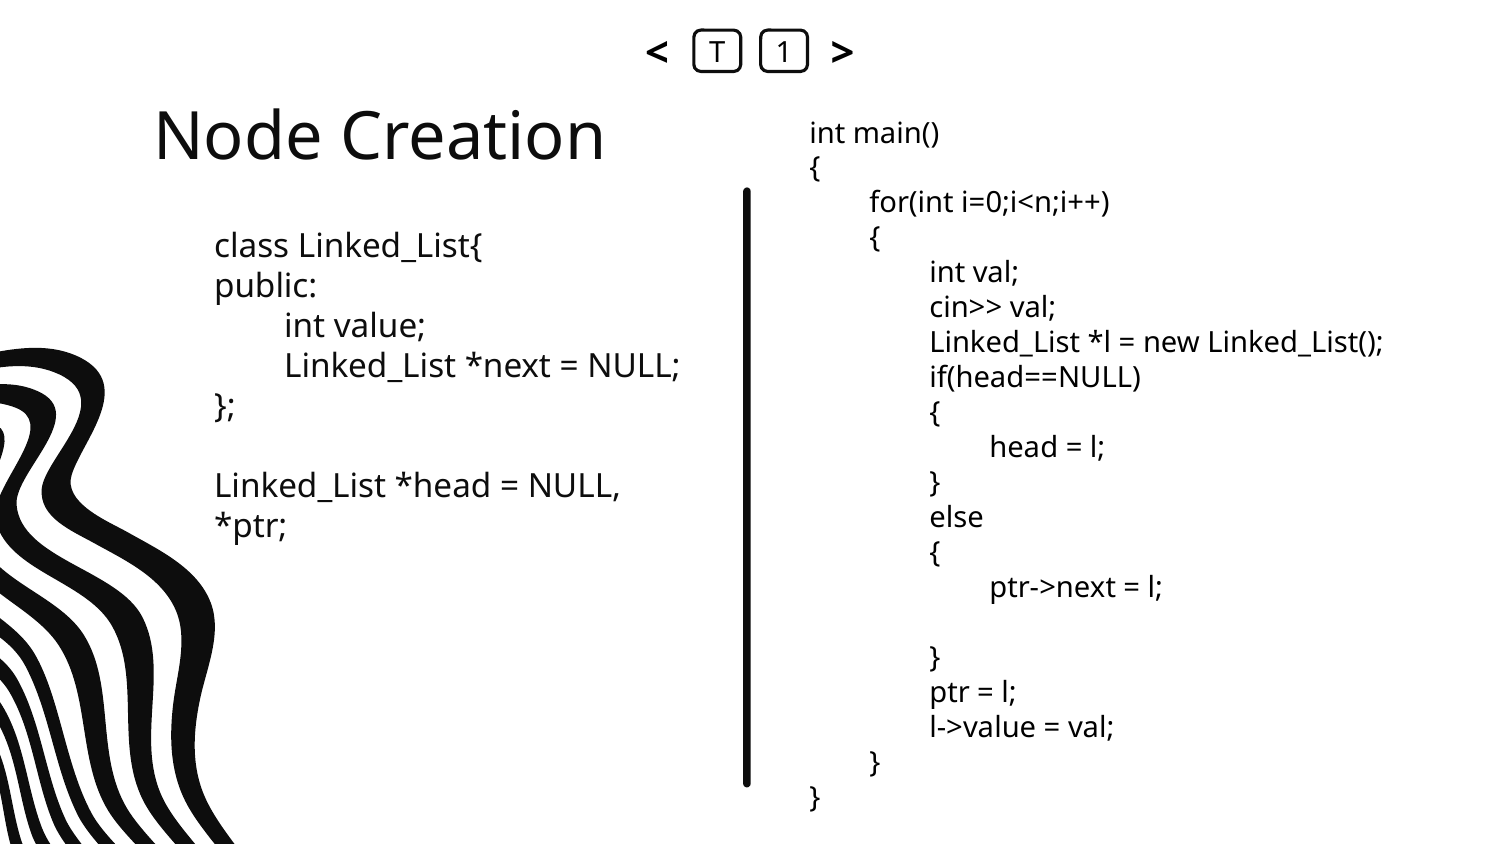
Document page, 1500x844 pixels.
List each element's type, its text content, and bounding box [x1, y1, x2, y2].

text_box int main() { for(int i=0;i<n;i++) { int val; cin>> val; Linked_List *l = new Linked_List(); if(head==NULL) { head = l; } else { ptr->next = l; } ptr = l; l->value = val; } } [794, 106, 1475, 821]
text_box > [819, 30, 867, 72]
text_box T [693, 30, 741, 72]
text_box [743, 187, 751, 788]
title Node Creation [138, 93, 951, 188]
text_box < [633, 30, 681, 72]
subtitle class Linked_List{ public: int value; Linked_List *next = NULL; }; Linked_List *head = NULL, *ptr; [199, 209, 718, 531]
text_box 1 [760, 30, 808, 72]
